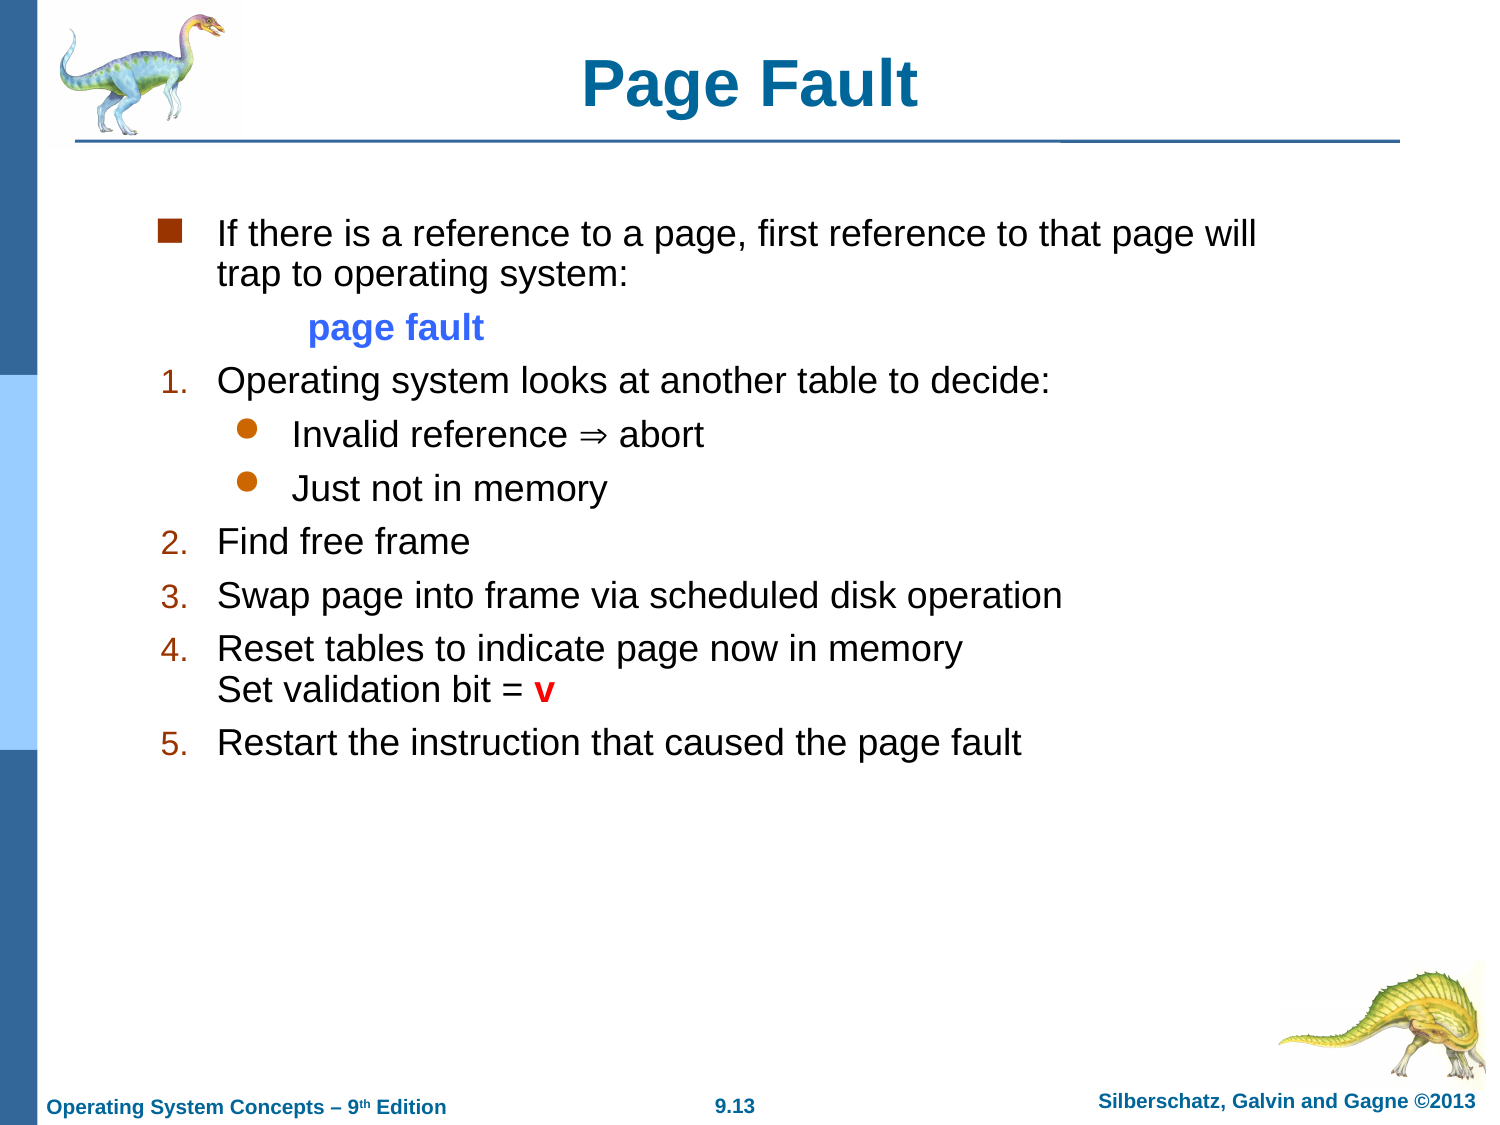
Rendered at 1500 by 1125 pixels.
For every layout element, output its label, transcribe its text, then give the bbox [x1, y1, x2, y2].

title Page Fault [74, 32, 1426, 128]
picture [1275, 959, 1486, 1090]
list If there is a reference to a page, first reference to that page will trap to operating system: page fault Operating system looks at another table to decide: Invalid reference  abort Just not in memory Find free frame Swap page into frame via scheduled disk operation Reset tables to indicate page now in memory Set validation bit = v Restart the instruction that caused the page fault [145, 148, 1317, 840]
picture [46, 0, 243, 149]
